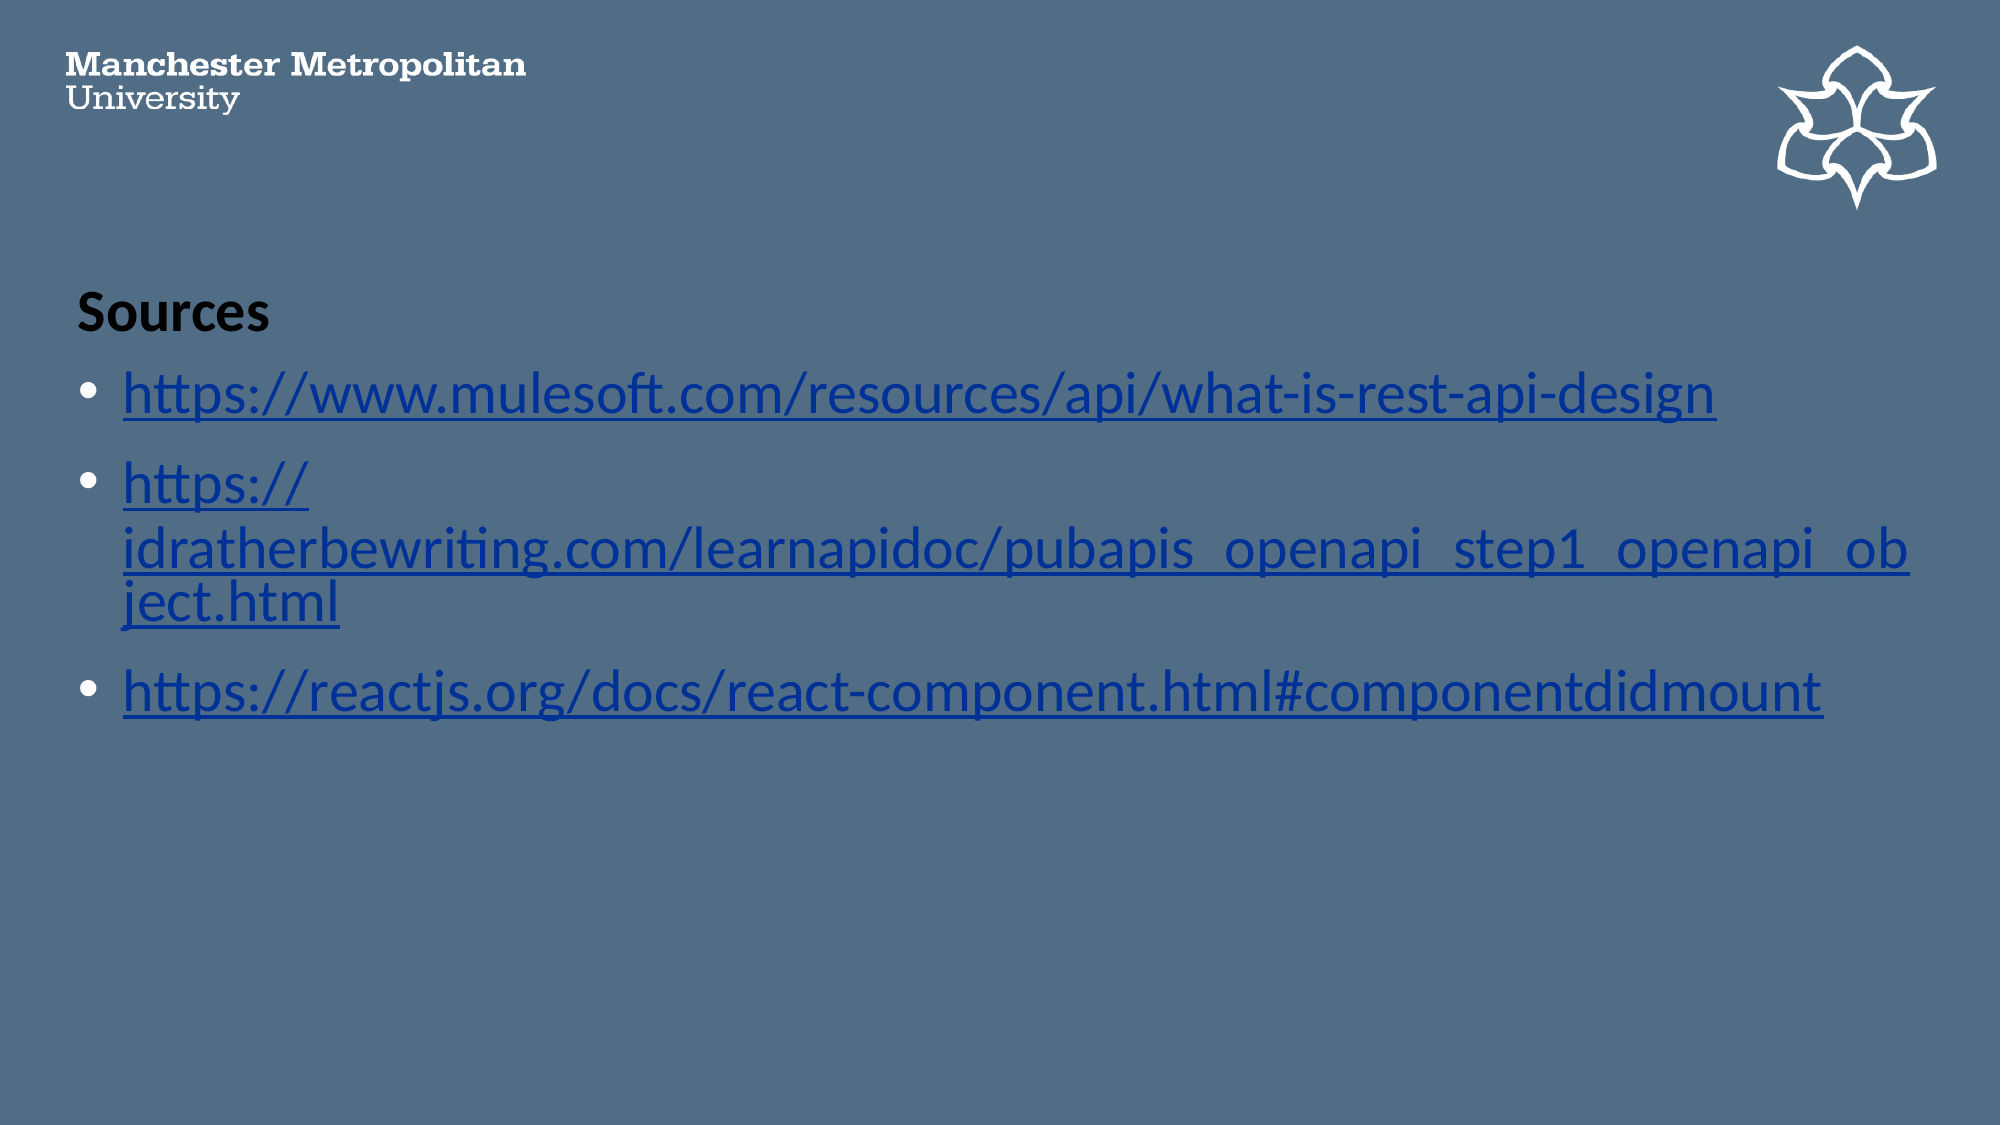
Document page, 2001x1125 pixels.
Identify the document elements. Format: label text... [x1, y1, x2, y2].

title Sources [62, 270, 1788, 352]
list https://www.mulesoft.com/resources/api/what-is-rest-api-design https://idratherbewriting.com/learnapidoc/pubapis_openapi_step1_openapi_object.html https://reactjs.org/docs/react-component.html#componentdidmount [62, 352, 1938, 961]
picture [1765, 34, 1948, 221]
picture [55, 42, 536, 124]
